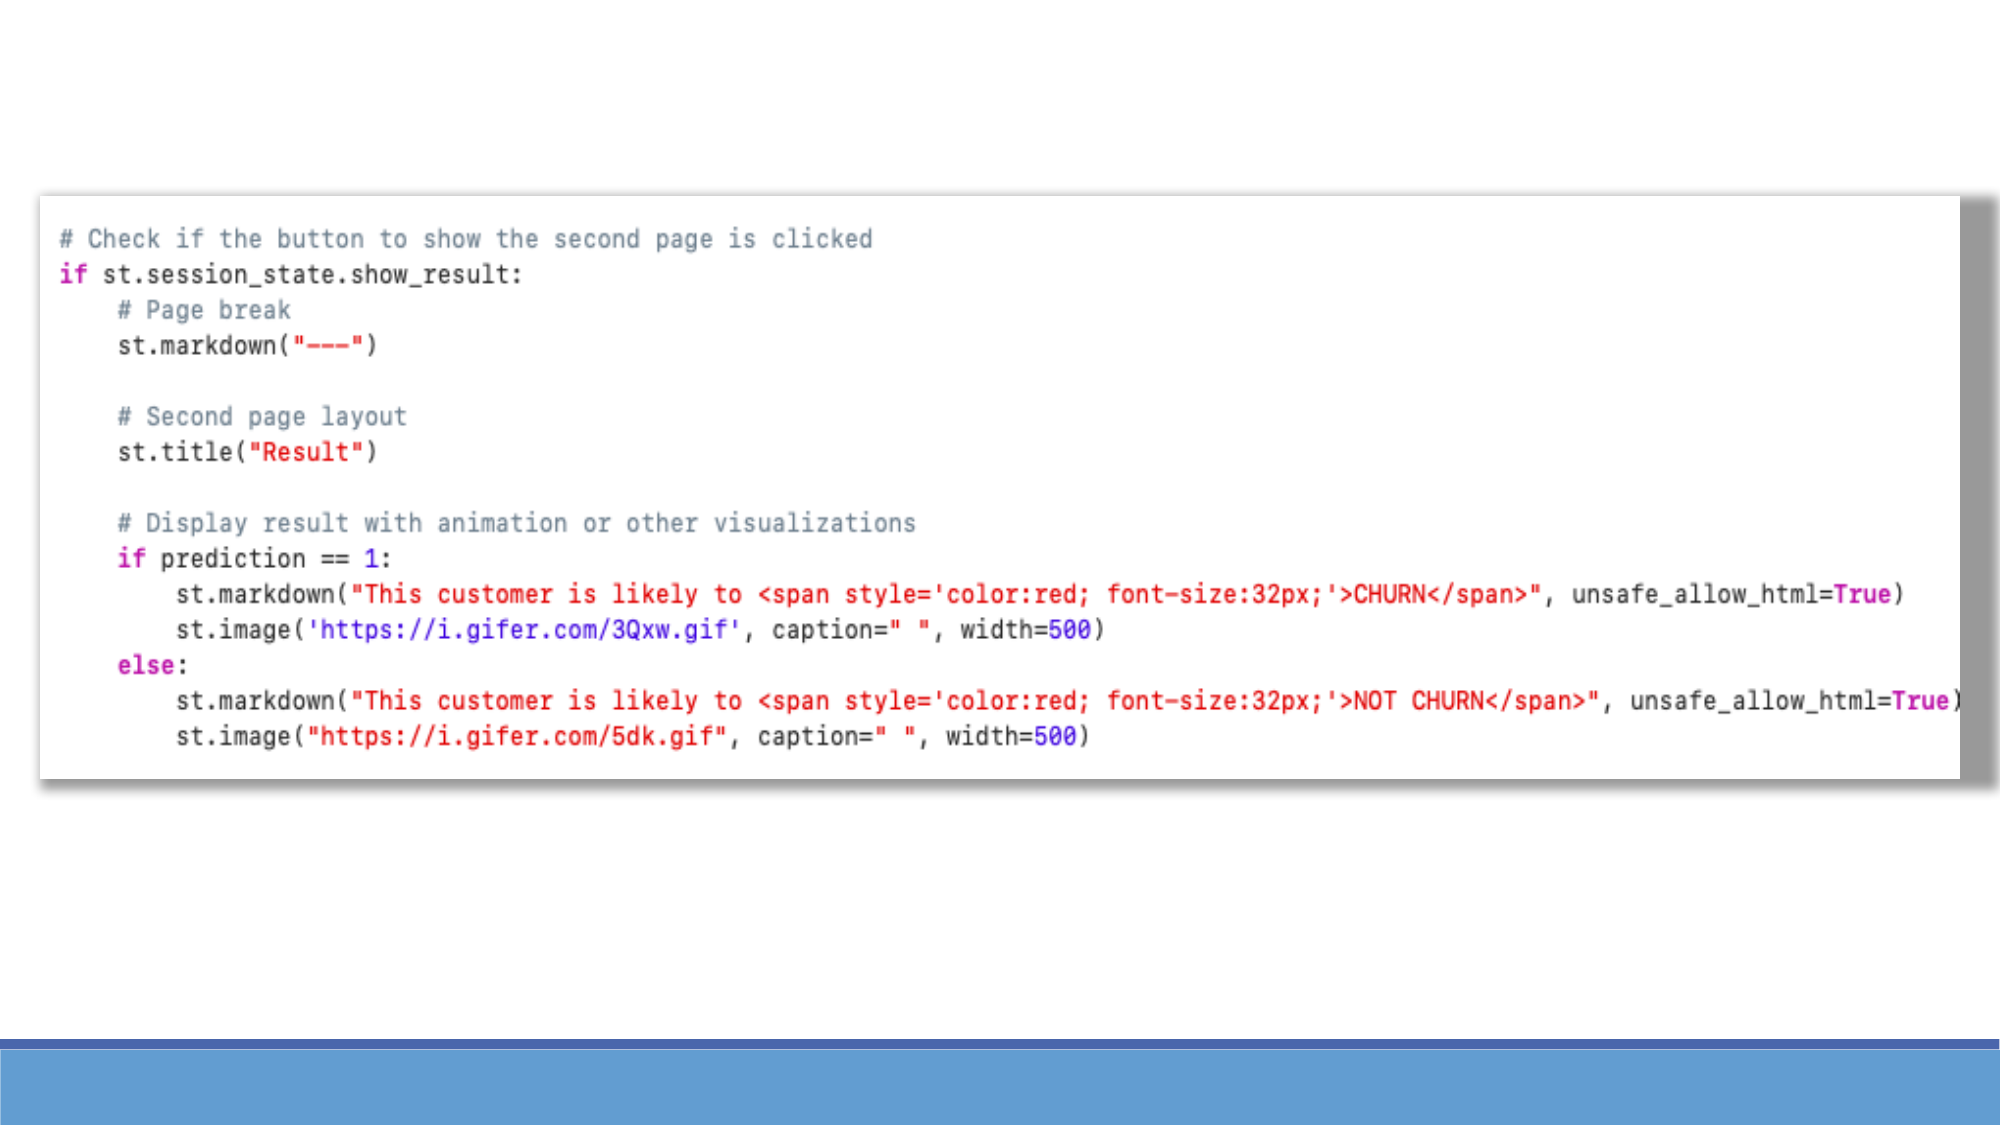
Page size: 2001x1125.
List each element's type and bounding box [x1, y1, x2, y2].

picture [39, 195, 1961, 780]
